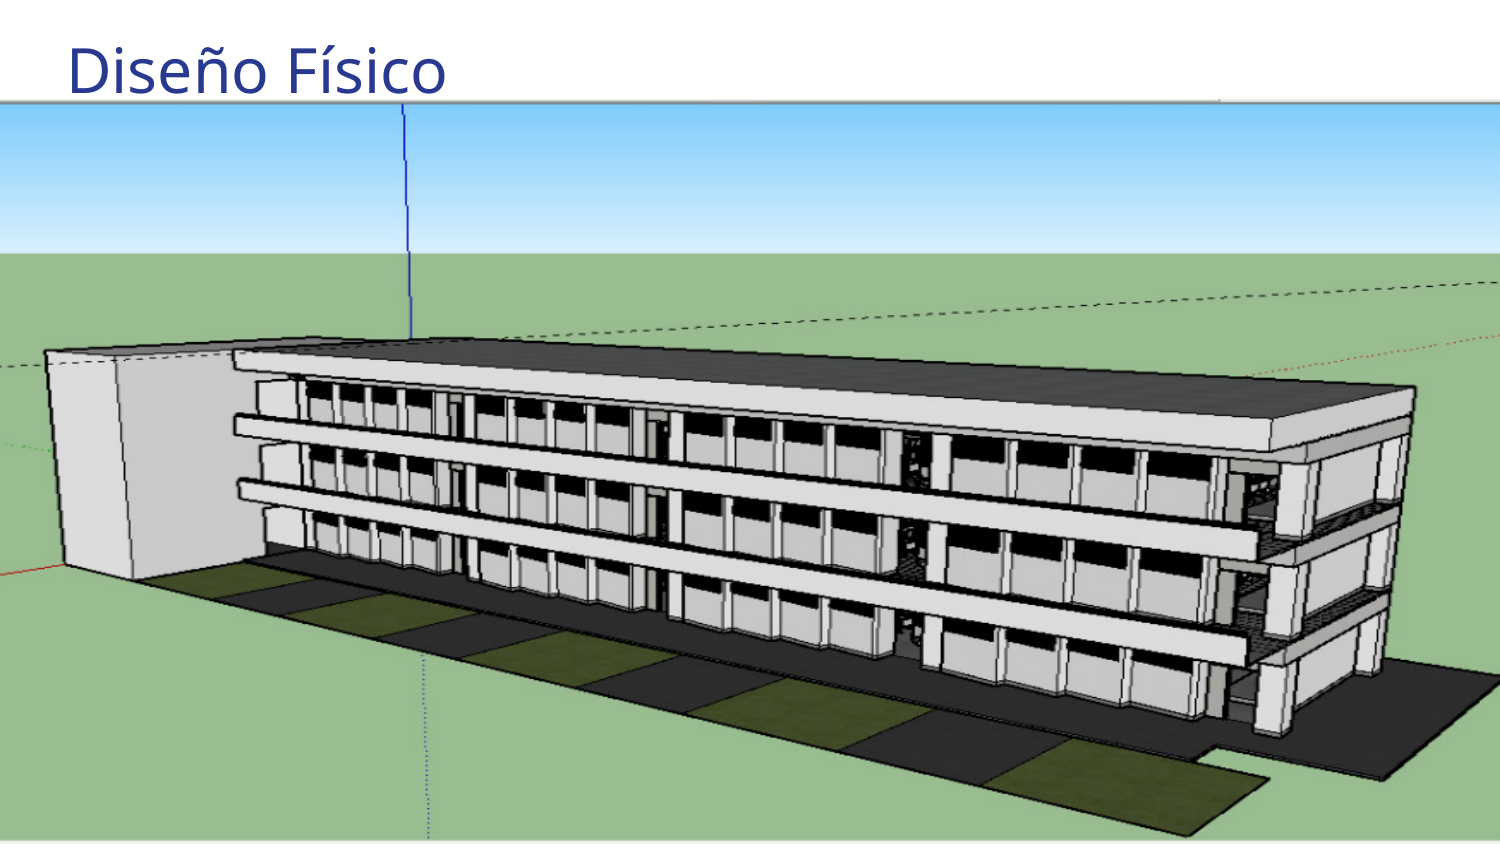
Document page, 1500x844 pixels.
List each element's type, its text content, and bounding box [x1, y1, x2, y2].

picture [0, 99, 1500, 844]
title Diseño Físico [51, 16, 1449, 98]
